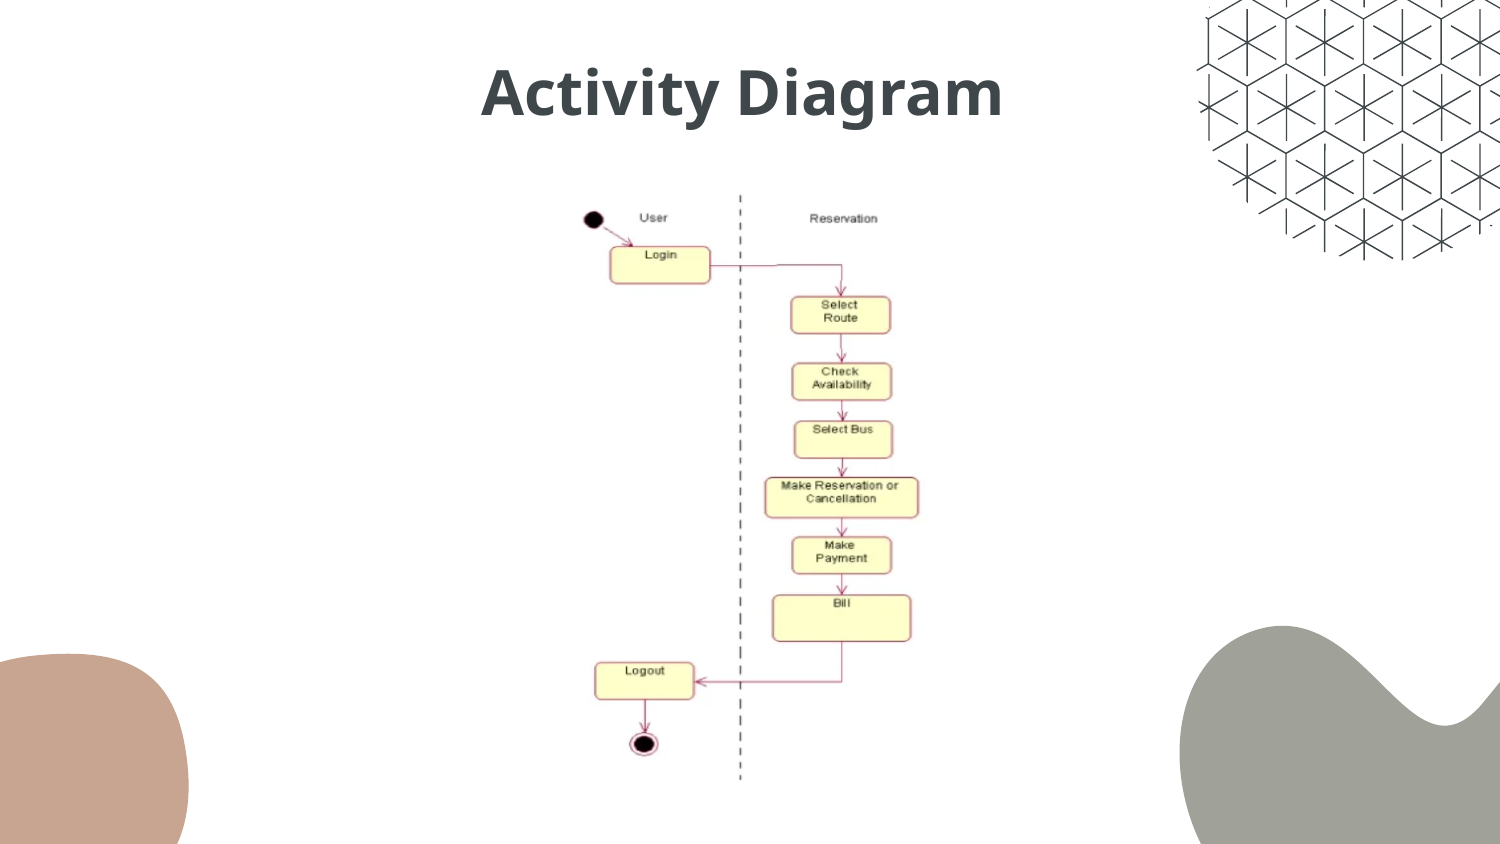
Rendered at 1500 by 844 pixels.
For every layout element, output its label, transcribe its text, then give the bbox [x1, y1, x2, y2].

picture [537, 192, 963, 813]
title Activity Diagram [303, 54, 1081, 144]
